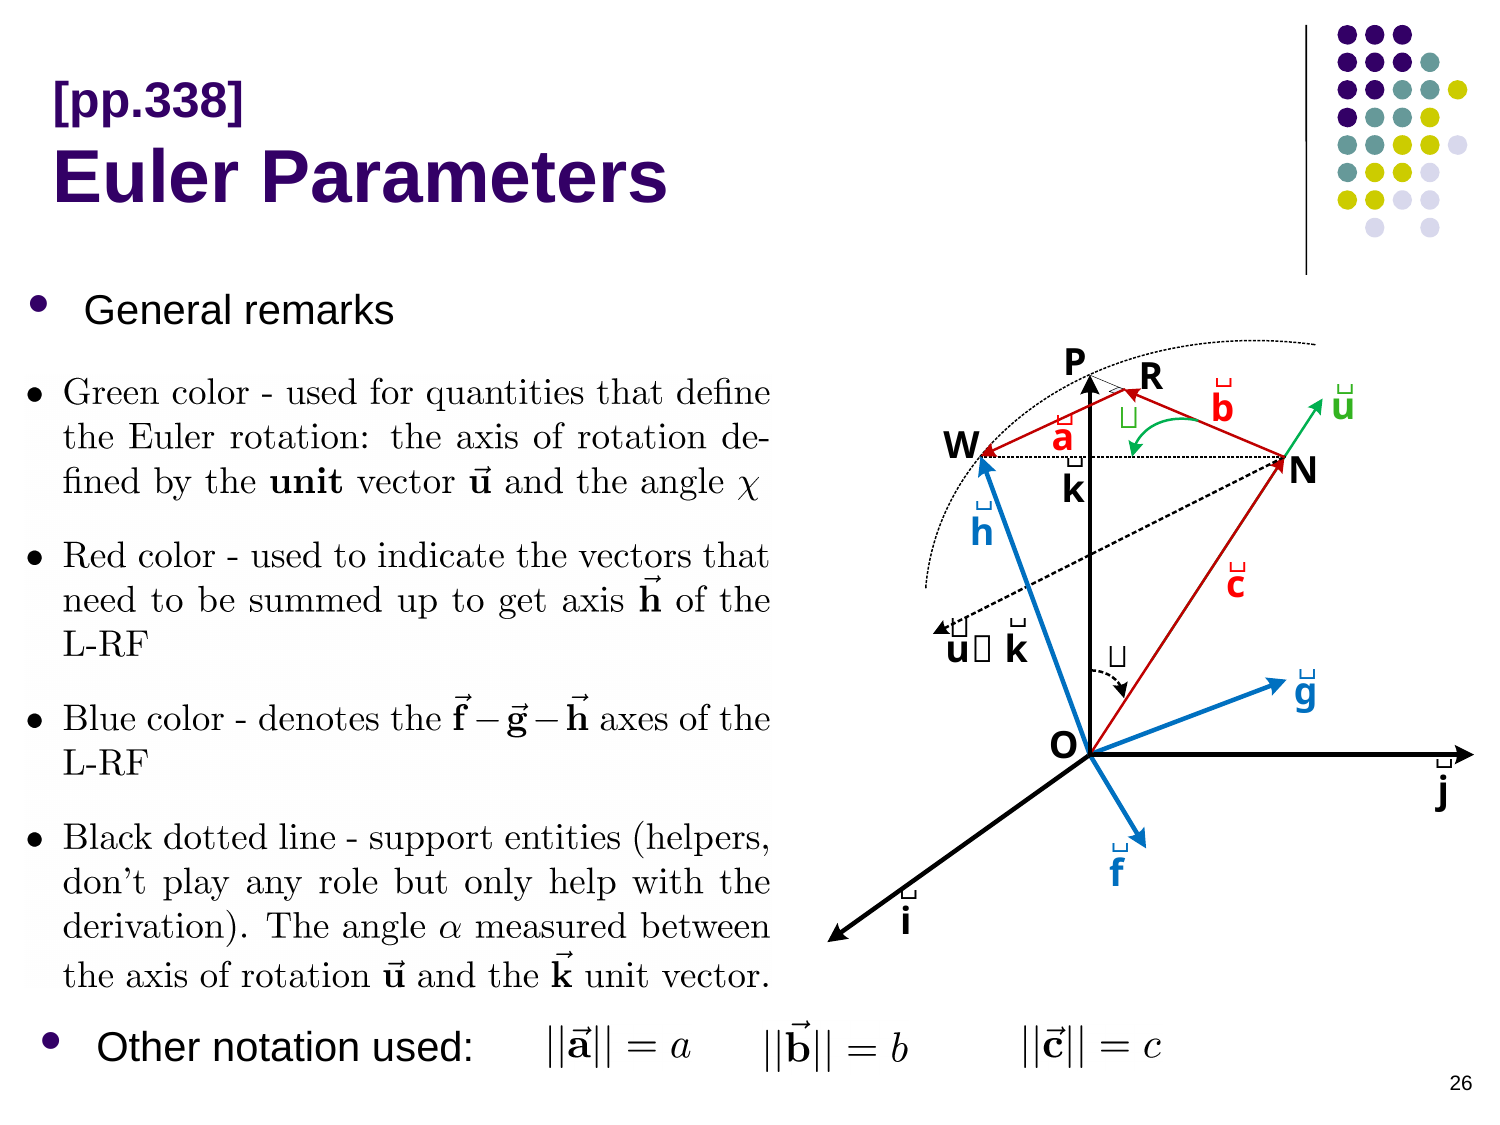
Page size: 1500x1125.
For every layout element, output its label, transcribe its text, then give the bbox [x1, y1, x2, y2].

picture [1020, 1024, 1163, 1071]
picture [24, 374, 772, 989]
picture [762, 1020, 909, 1076]
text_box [824, 337, 1477, 945]
title [pp.338] Euler Parameters [37, 49, 1276, 226]
picture [545, 1024, 692, 1071]
text_box Other notation used: [24, 1012, 563, 1081]
list General remarks [12, 274, 551, 344]
slide_number 26 [1362, 1062, 1488, 1113]
